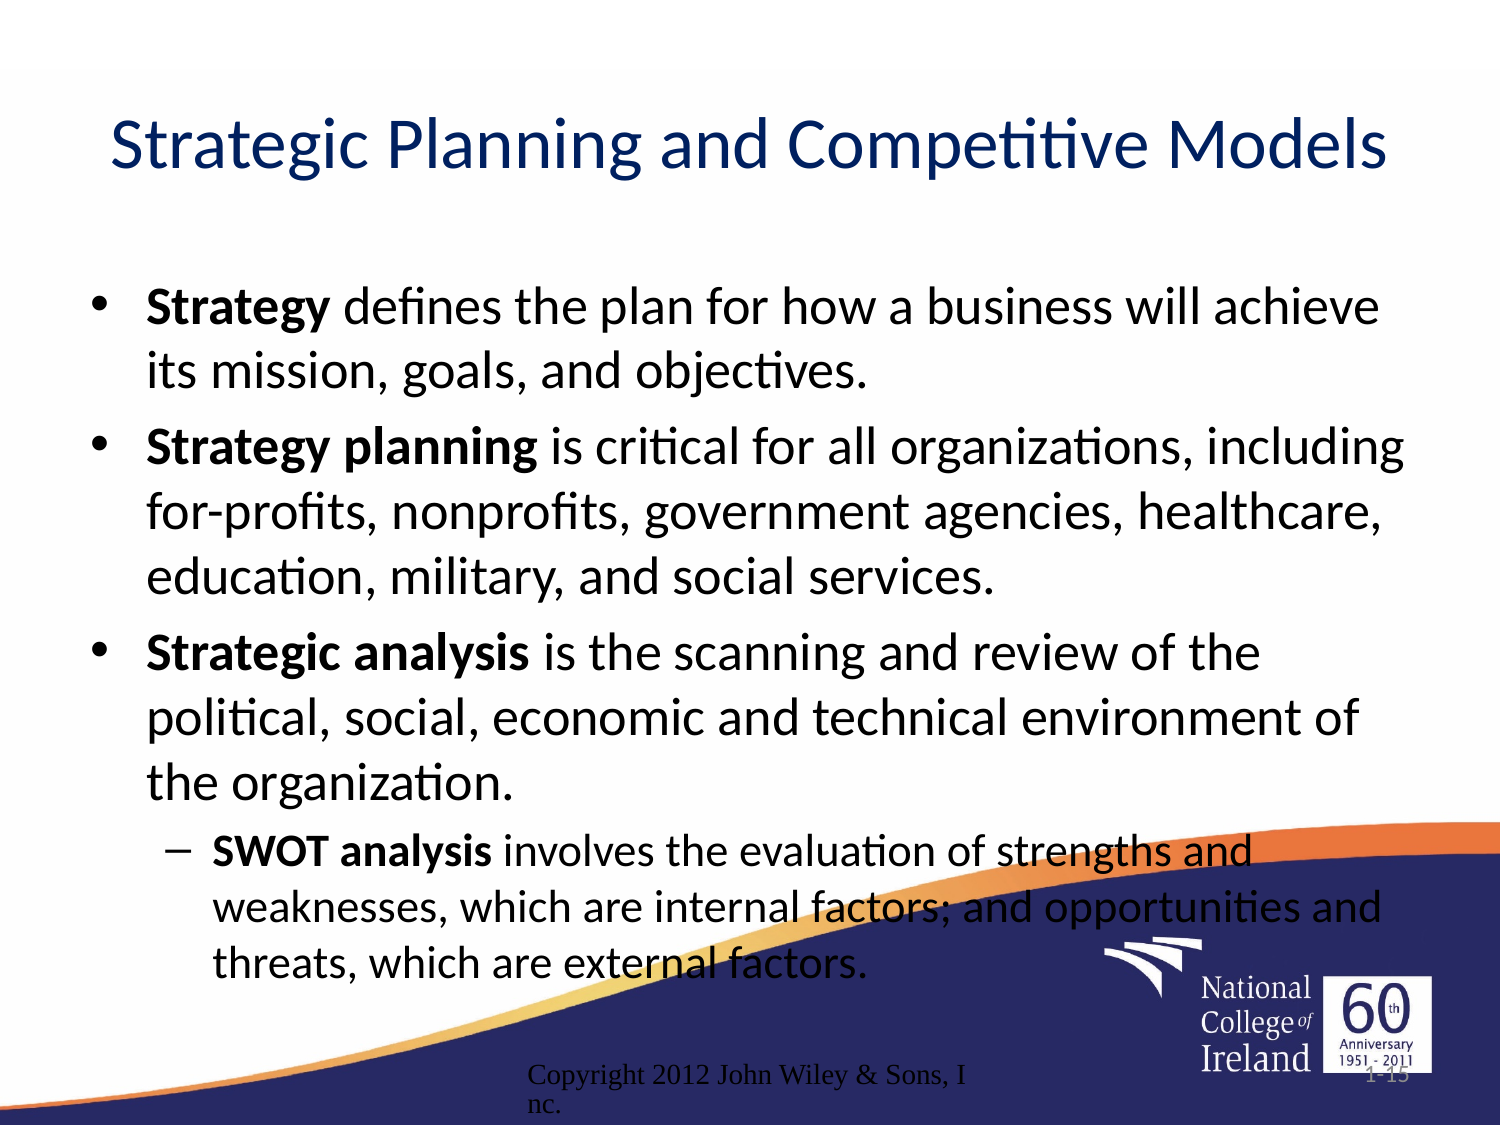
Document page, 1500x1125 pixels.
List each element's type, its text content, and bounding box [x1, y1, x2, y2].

list Strategy defines the plan for how a business will achieve its mission, goals, and objectives. Strategy planning is critical for all organizations, including for-profits, nonprofits, government agencies, healthcare, education, military, and social services. Strategic analysis is the scanning and review of the political, social, economic and technical environment of the organization. SWOT analysis involves the evaluation of strengths and weaknesses, which are internal factors; and opportunities and threats, which are external factors. [75, 262, 1425, 1005]
picture [0, 69, 1500, 1125]
slide_number 1-15 [1074, 1042, 1425, 1103]
title Strategic Planning and Competitive Models [75, 45, 1425, 233]
footer Copyright 2012 John Wiley & Sons, Inc. [512, 1042, 988, 1103]
